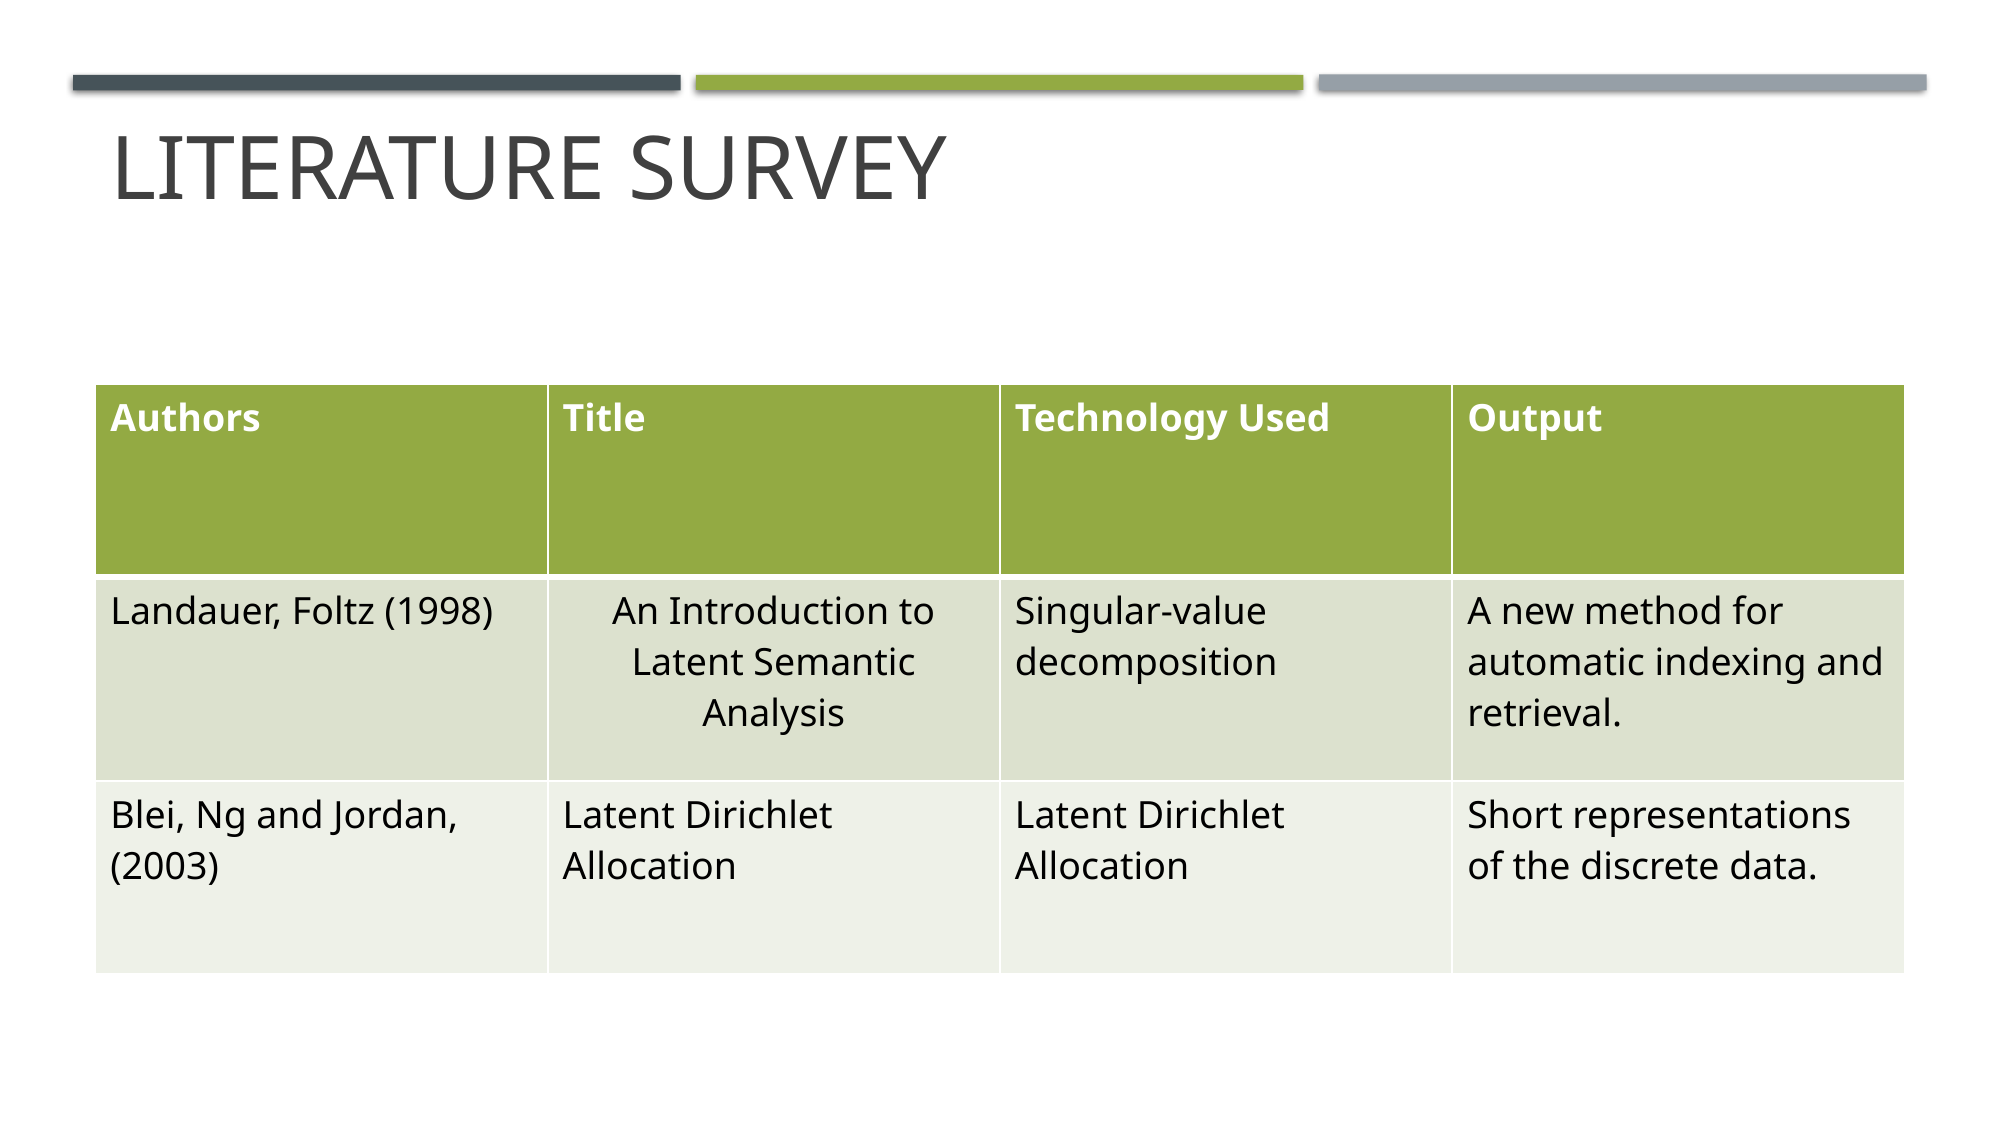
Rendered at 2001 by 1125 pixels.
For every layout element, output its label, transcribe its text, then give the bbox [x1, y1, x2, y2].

table_cell Short representations of the discrete data. [1453, 782, 1904, 973]
table_cell Latent Dirichlet Allocation [549, 782, 999, 973]
table_cell An Introduction to Latent Semantic Analysis [549, 580, 999, 780]
table_cell Singular‐value decomposition [1001, 580, 1451, 780]
table_header Technology Used [1001, 385, 1451, 574]
table_header Authors [96, 385, 547, 574]
table_header Output [1453, 385, 1904, 574]
table_cell Blei, Ng and Jordan, (2003) [96, 782, 547, 973]
table_cell A new method for automatic indexing and retrieval. [1453, 580, 1904, 780]
table_header Title [549, 385, 999, 574]
table_cell Latent Dirichlet Allocation [1001, 782, 1451, 973]
title Literature survey [95, 115, 1905, 226]
table_cell Landauer, Foltz (1998) [96, 580, 547, 780]
